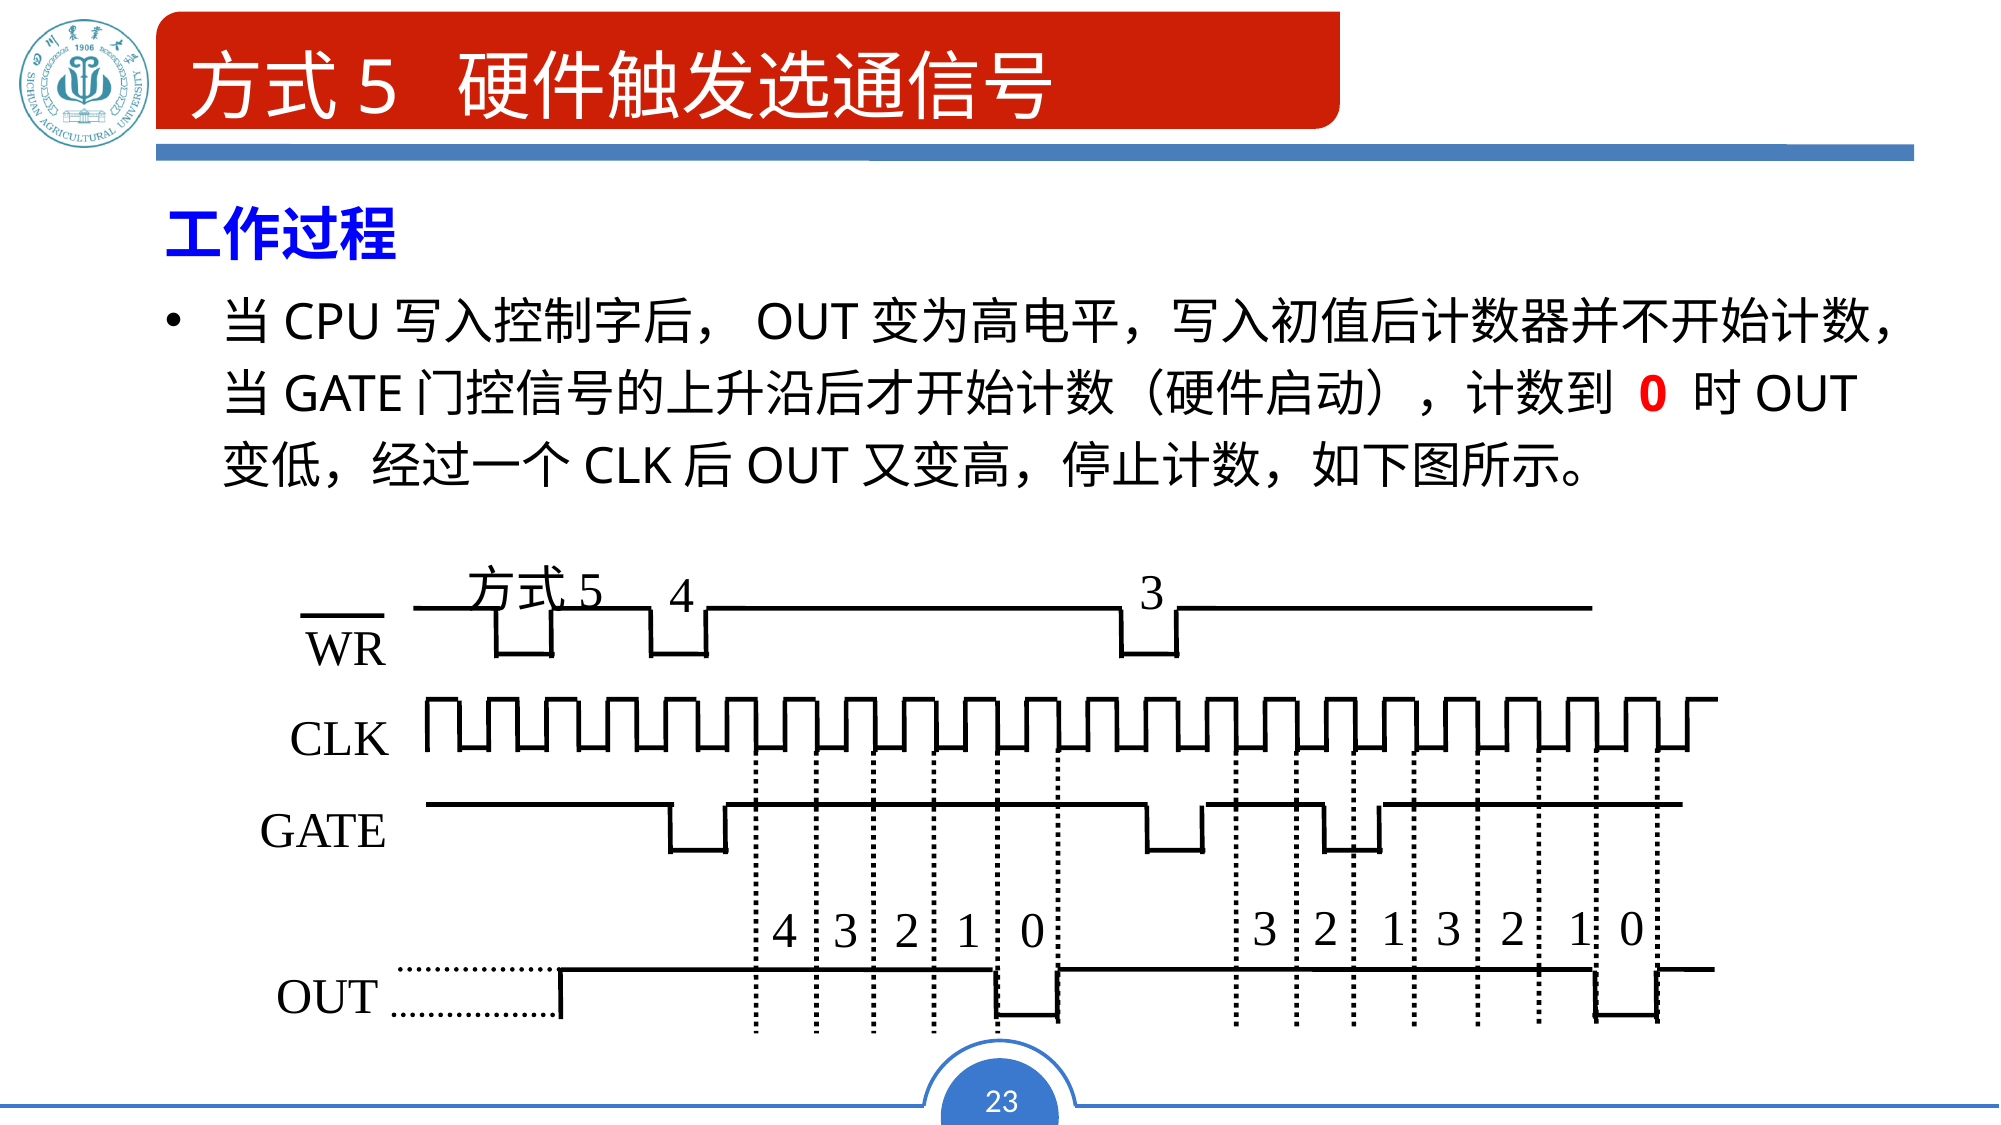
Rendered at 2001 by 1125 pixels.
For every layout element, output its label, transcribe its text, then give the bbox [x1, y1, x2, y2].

list 工作过程 当CPU写入控制字后，OUT变为高电平，写入初值后计数器并不开始计数，当GATE门控信号的上升沿后才开始计数（硬件启动），计数到 0 时OUT变低，经过一个CLK后OUT又变高，停止计数，如下图所示。 [150, 175, 1915, 933]
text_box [249, 554, 1719, 1034]
title 方式5 硬件触发选通信号 [173, 14, 1879, 153]
